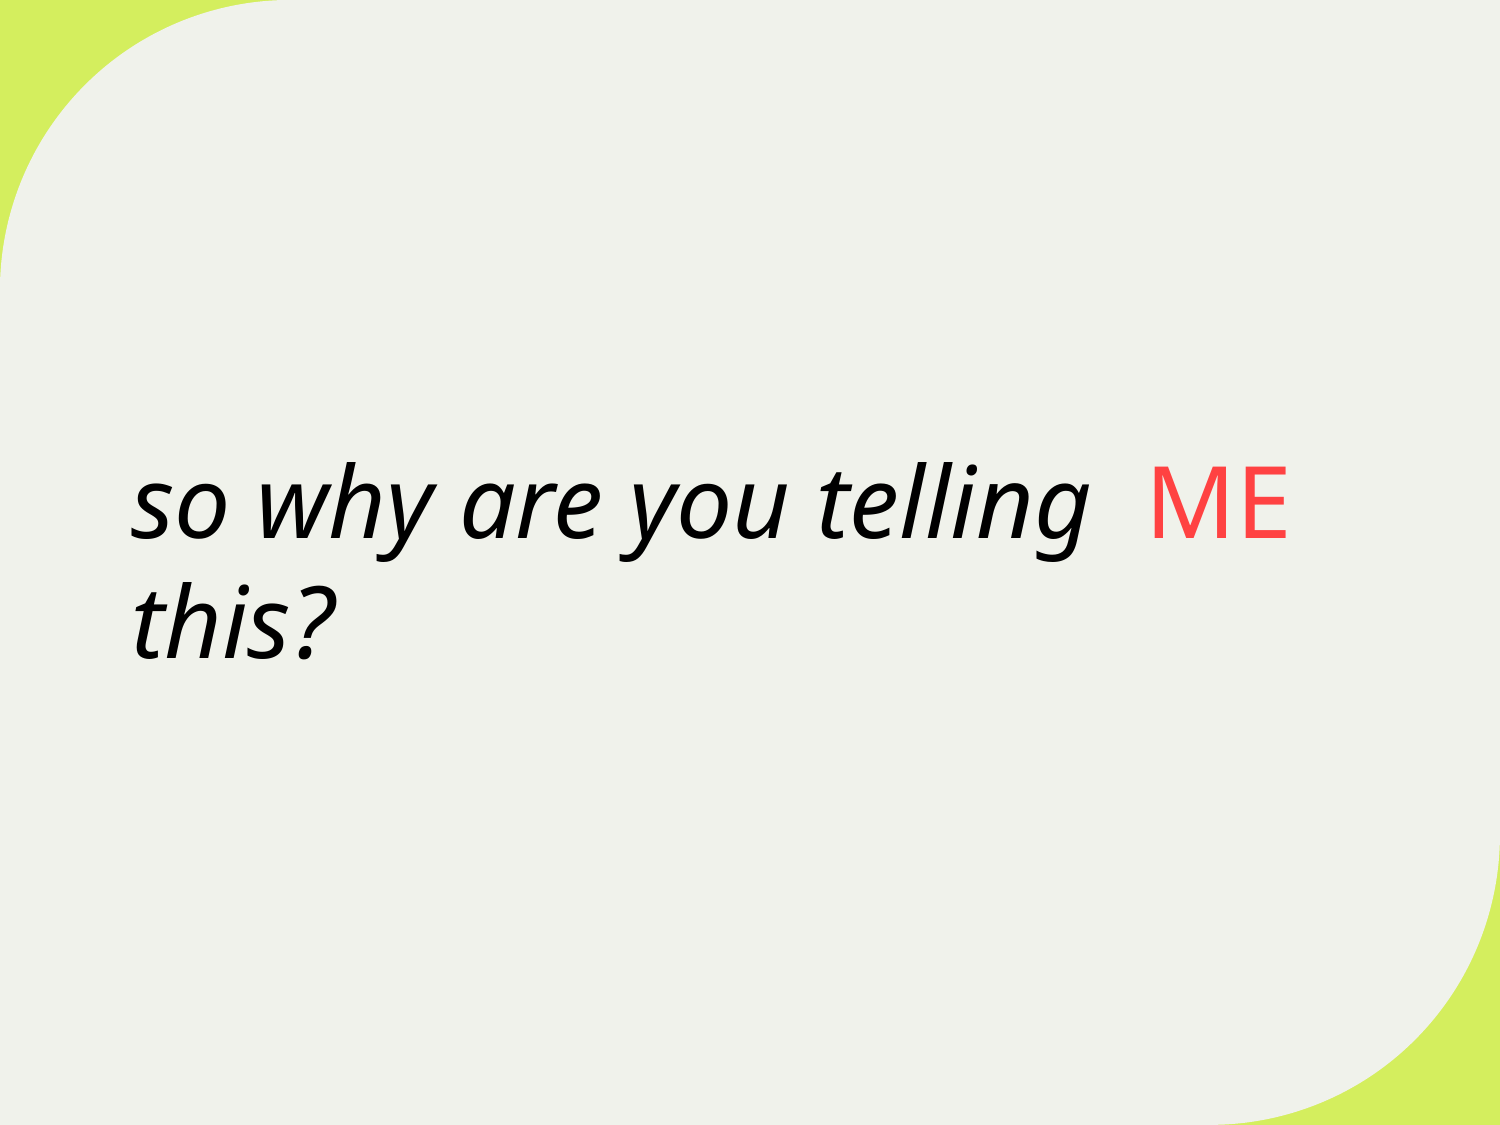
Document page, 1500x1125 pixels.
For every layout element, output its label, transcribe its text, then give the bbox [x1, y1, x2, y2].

text_box [0, 0, 1500, 1125]
text_box so why are you telling ME this? [116, 388, 1384, 737]
